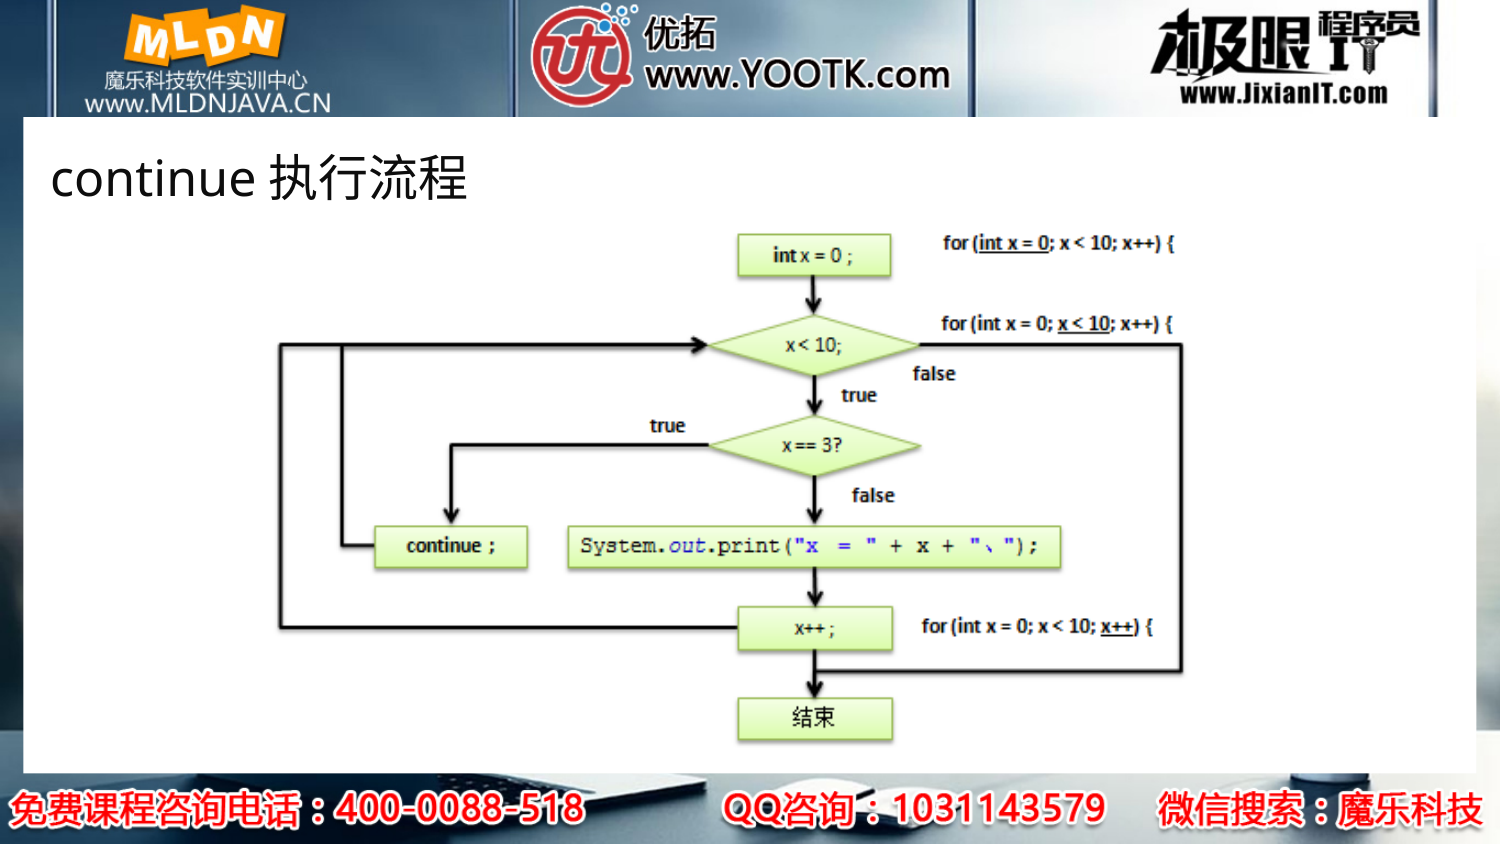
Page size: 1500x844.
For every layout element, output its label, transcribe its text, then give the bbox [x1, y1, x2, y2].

title continue执行流程 [34, 128, 1466, 225]
picture [0, 0, 1500, 844]
